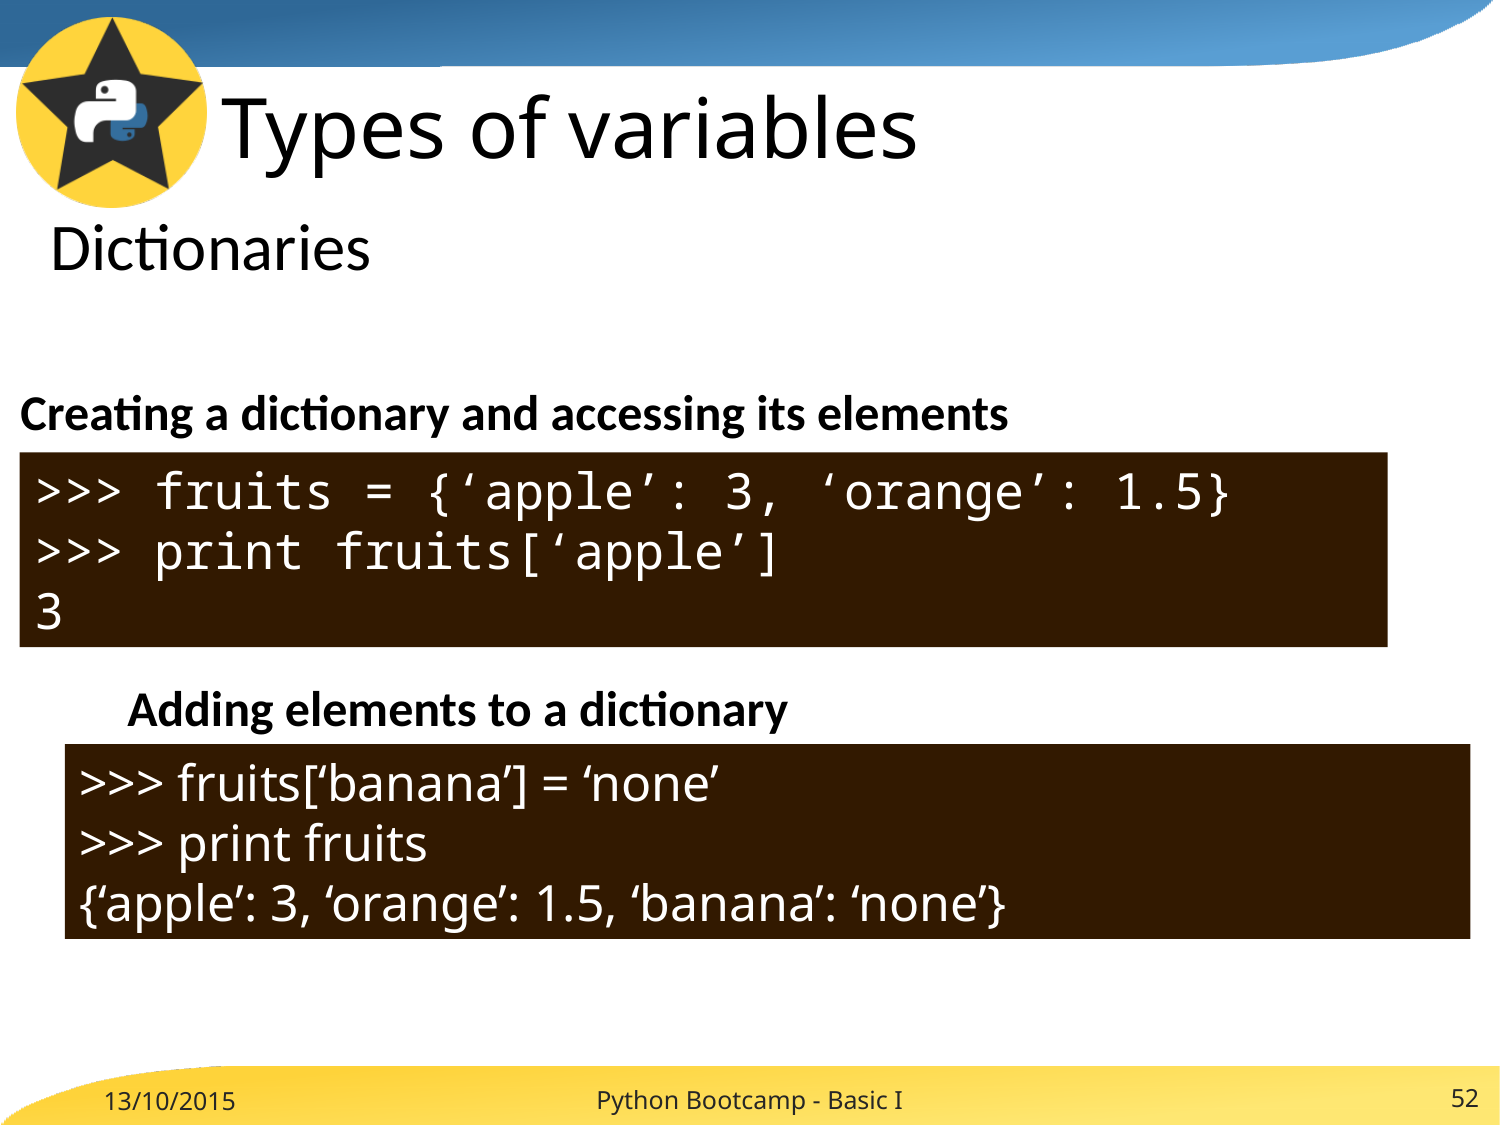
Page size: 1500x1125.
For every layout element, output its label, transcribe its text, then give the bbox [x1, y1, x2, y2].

text_box Creating a dictionary and accessing its elements [5, 373, 1127, 449]
picture [0, 0, 1500, 208]
text_box >>> fruits[‘banana’] = ‘none’ >>> print fruits {‘apple’: 3, ‘orange’: 1.5, ‘banana’: ‘none’} [64, 744, 1471, 939]
title Types of variables [206, 66, 1425, 185]
text_box Dictionaries [35, 196, 402, 272]
slide_number 52 [1144, 1069, 1495, 1125]
footer Python Bootcamp - Basic I [512, 1069, 988, 1125]
text_box Adding elements to a dictionary [112, 668, 1234, 744]
picture [0, 1066, 1500, 1125]
text_box >>> fruits = {‘apple’: 3, ‘orange’: 1.5} >>> print fruits[‘apple’] 3 [17, 450, 1390, 649]
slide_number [88, 1070, 439, 1125]
